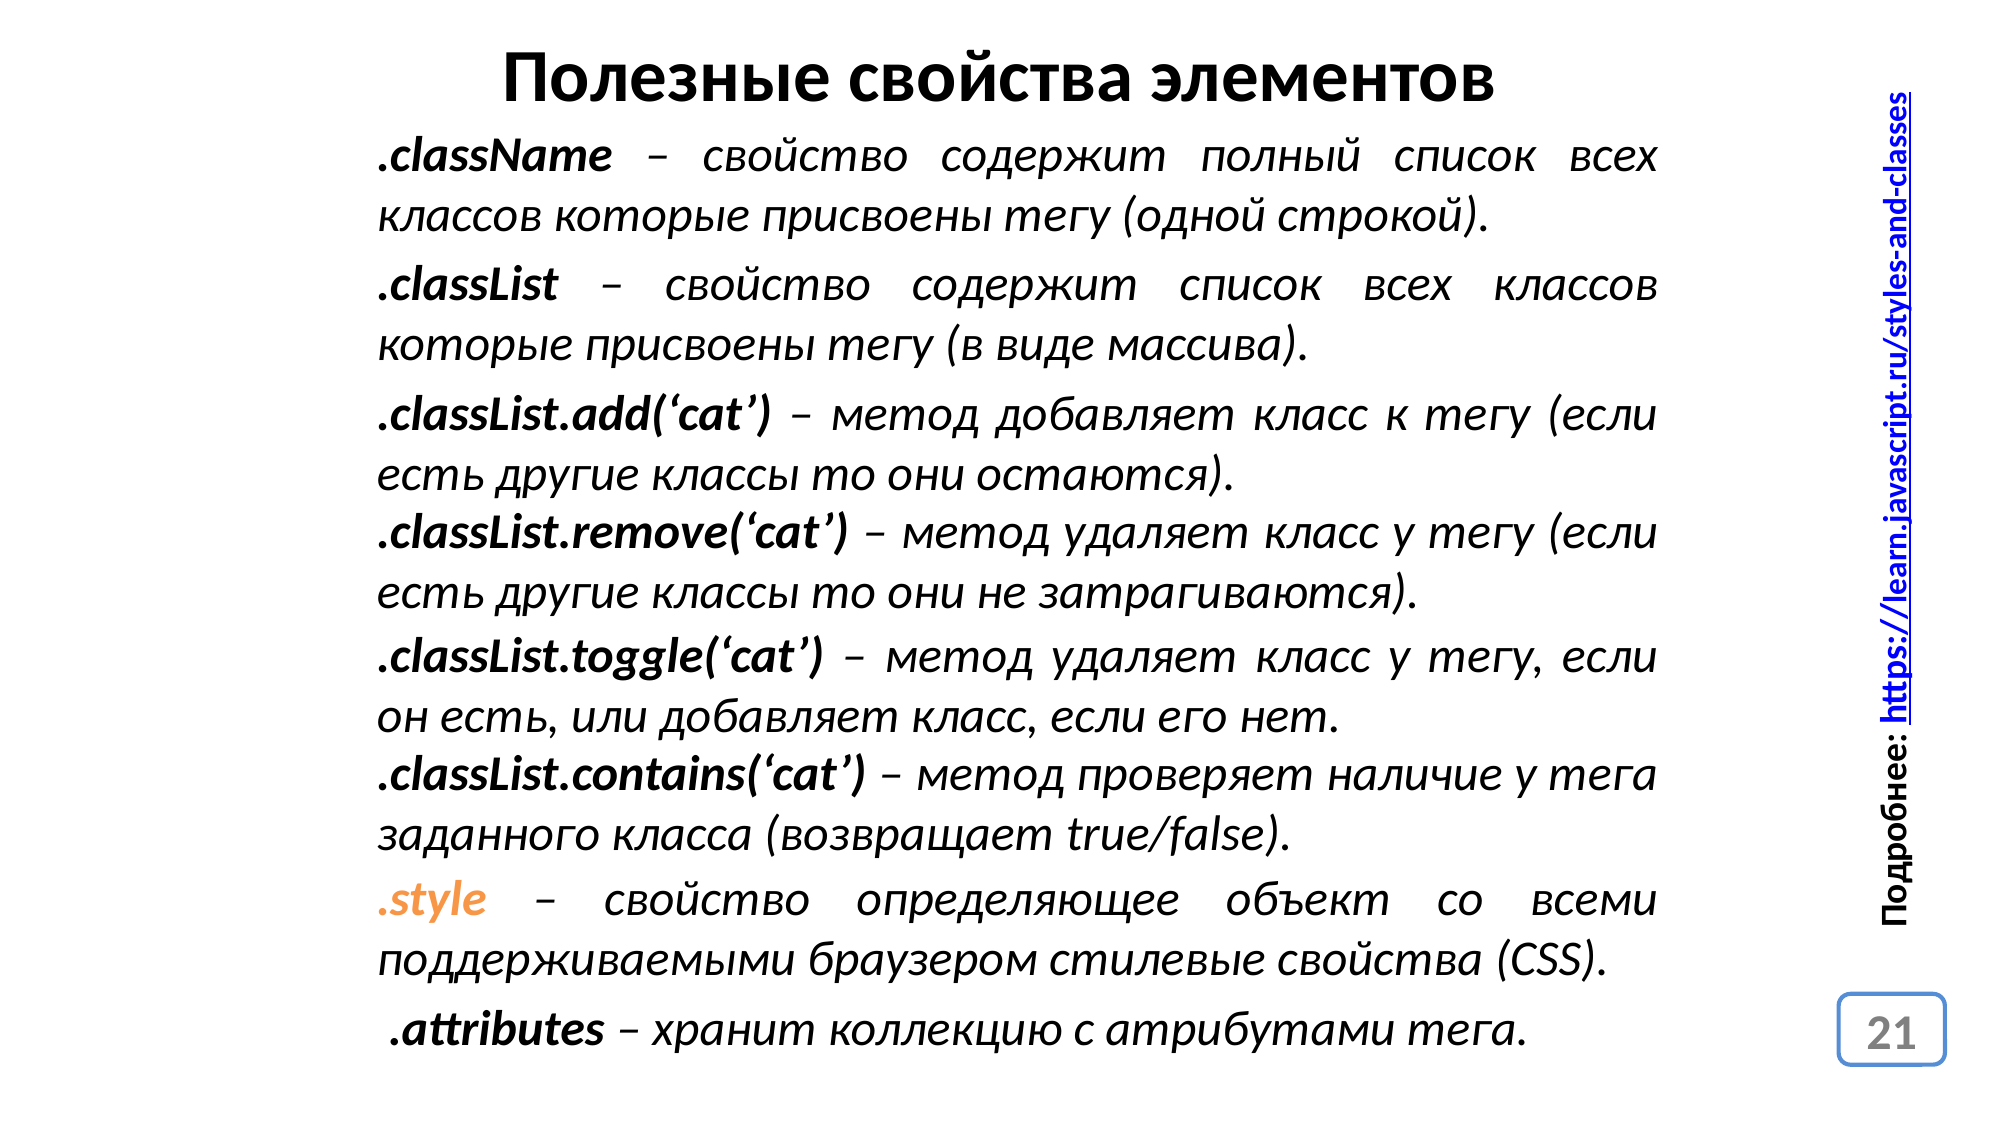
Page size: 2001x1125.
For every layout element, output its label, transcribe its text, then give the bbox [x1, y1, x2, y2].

text_box .attributes – хранит коллекцию с атрибутами тега. [373, 987, 1685, 1063]
text_box Подробнее: https://learn.javascript.ru/styles-and-classes [1861, 77, 1922, 943]
text_box .classList.contains(‘cat’) – метод проверяет наличие у тега заданного класса (возвращает true/false). [362, 750, 1674, 857]
text_box .classList.remove(‘cat’) – метод удаляет класс у тегу (если есть другие классы то они не затрагиваются). [362, 491, 1674, 615]
text_box .classList – свойство содержит список всех классов которые присвоены тегу (в виде массива). [362, 243, 1674, 373]
text_box 21 [1836, 991, 1948, 1067]
text_box .classList.toggle(‘cat’) – метод удаляет класс у тегу, если он есть, или добавляет класс, если его нет. [362, 615, 1674, 750]
text_box .classList.add(‘cat’) – метод добавляет класс к тегу (если есть другие классы то они остаются). [362, 373, 1674, 491]
text_box Полезные свойства элементов [487, 19, 1512, 113]
text_box .style – свойство определяющее объект со всеми поддерживаемыми браузером стилевые свойства (CSS). [362, 857, 1674, 993]
text_box .className – свойство содержит полный список всех классов которые присвоены тегу (одной строкой). [362, 113, 1674, 243]
